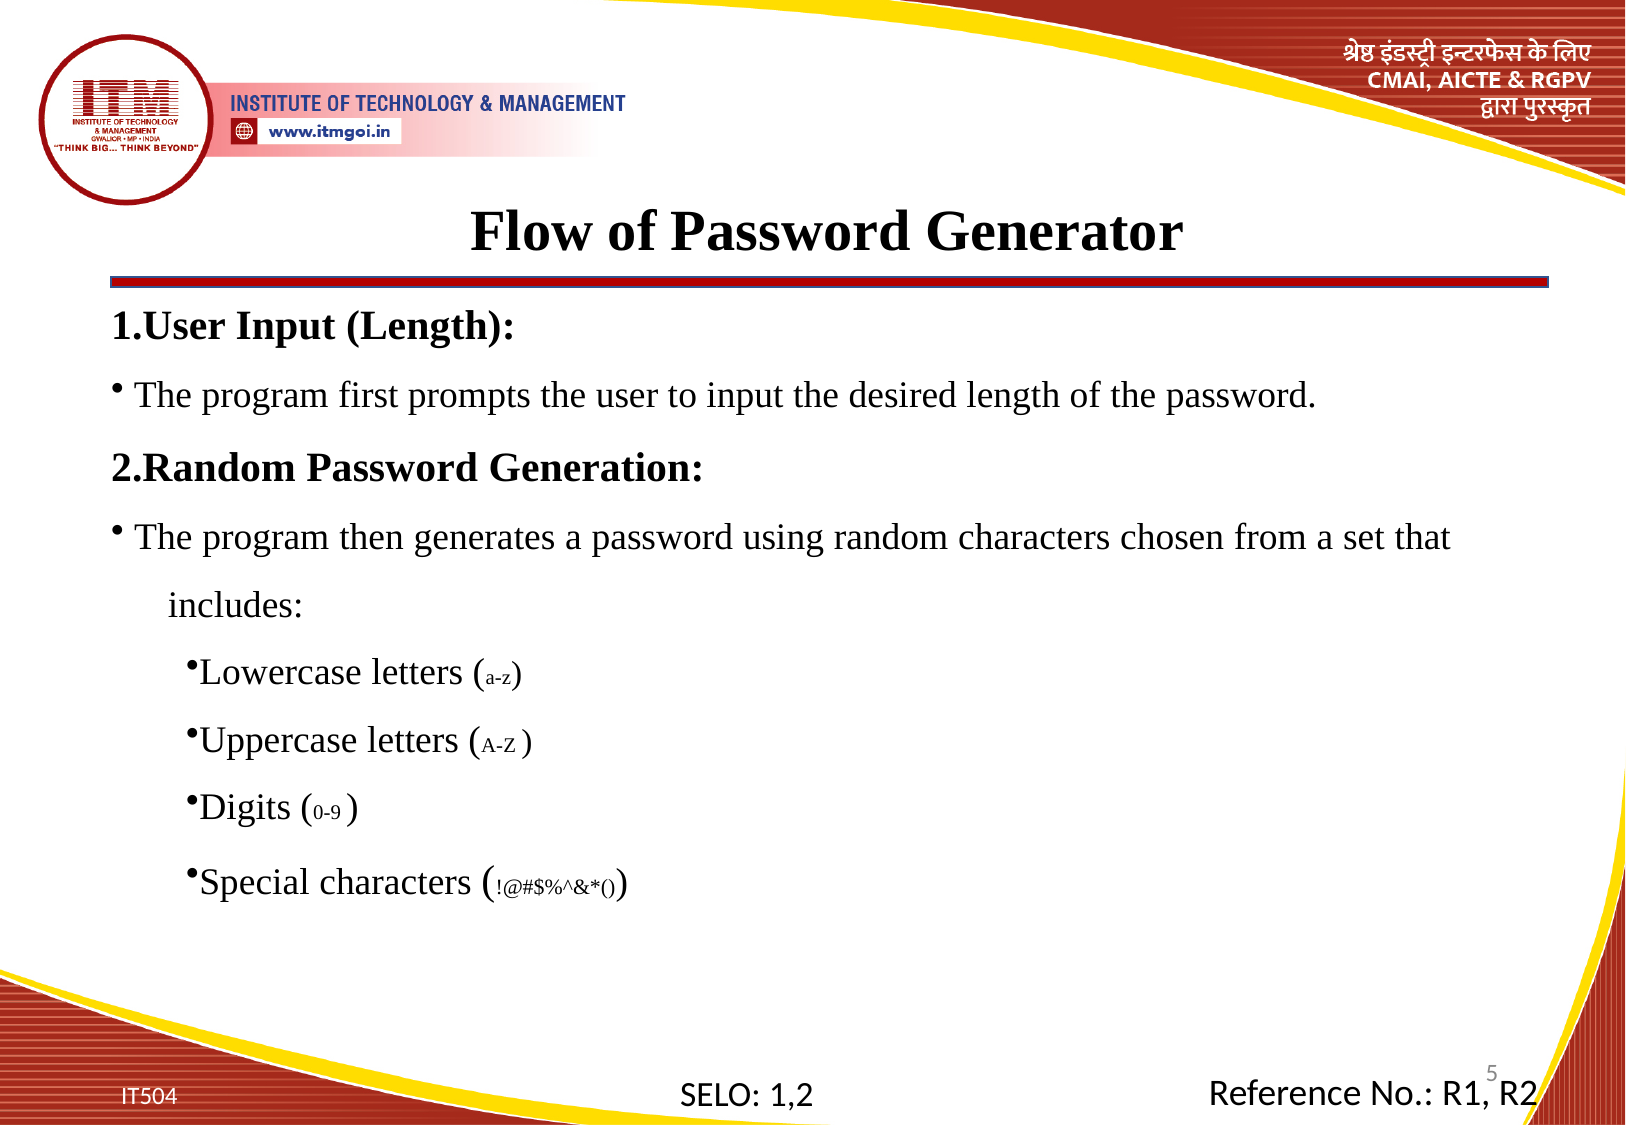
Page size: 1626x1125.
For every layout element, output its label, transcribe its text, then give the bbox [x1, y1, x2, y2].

text_box Reference No.: R1, R2 [1194, 1060, 1554, 1121]
text_box 1.User Input (Length): The program first prompts the user to input the desired length of the password. 2.Random Password Generation: The program then generates a password using random characters chosen from a set that includes: Lowercase letters (a-z) Uppercase letters (A-Z ) Digits (0-9 ) Special characters (!@#$%^&*()) [96, 264, 1556, 978]
title Flow of Password Generator [110, 189, 1543, 264]
footer IT504 [37, 1065, 262, 1125]
picture [0, 0, 1626, 1125]
text_box SELO: 1,2 [634, 1062, 859, 1123]
